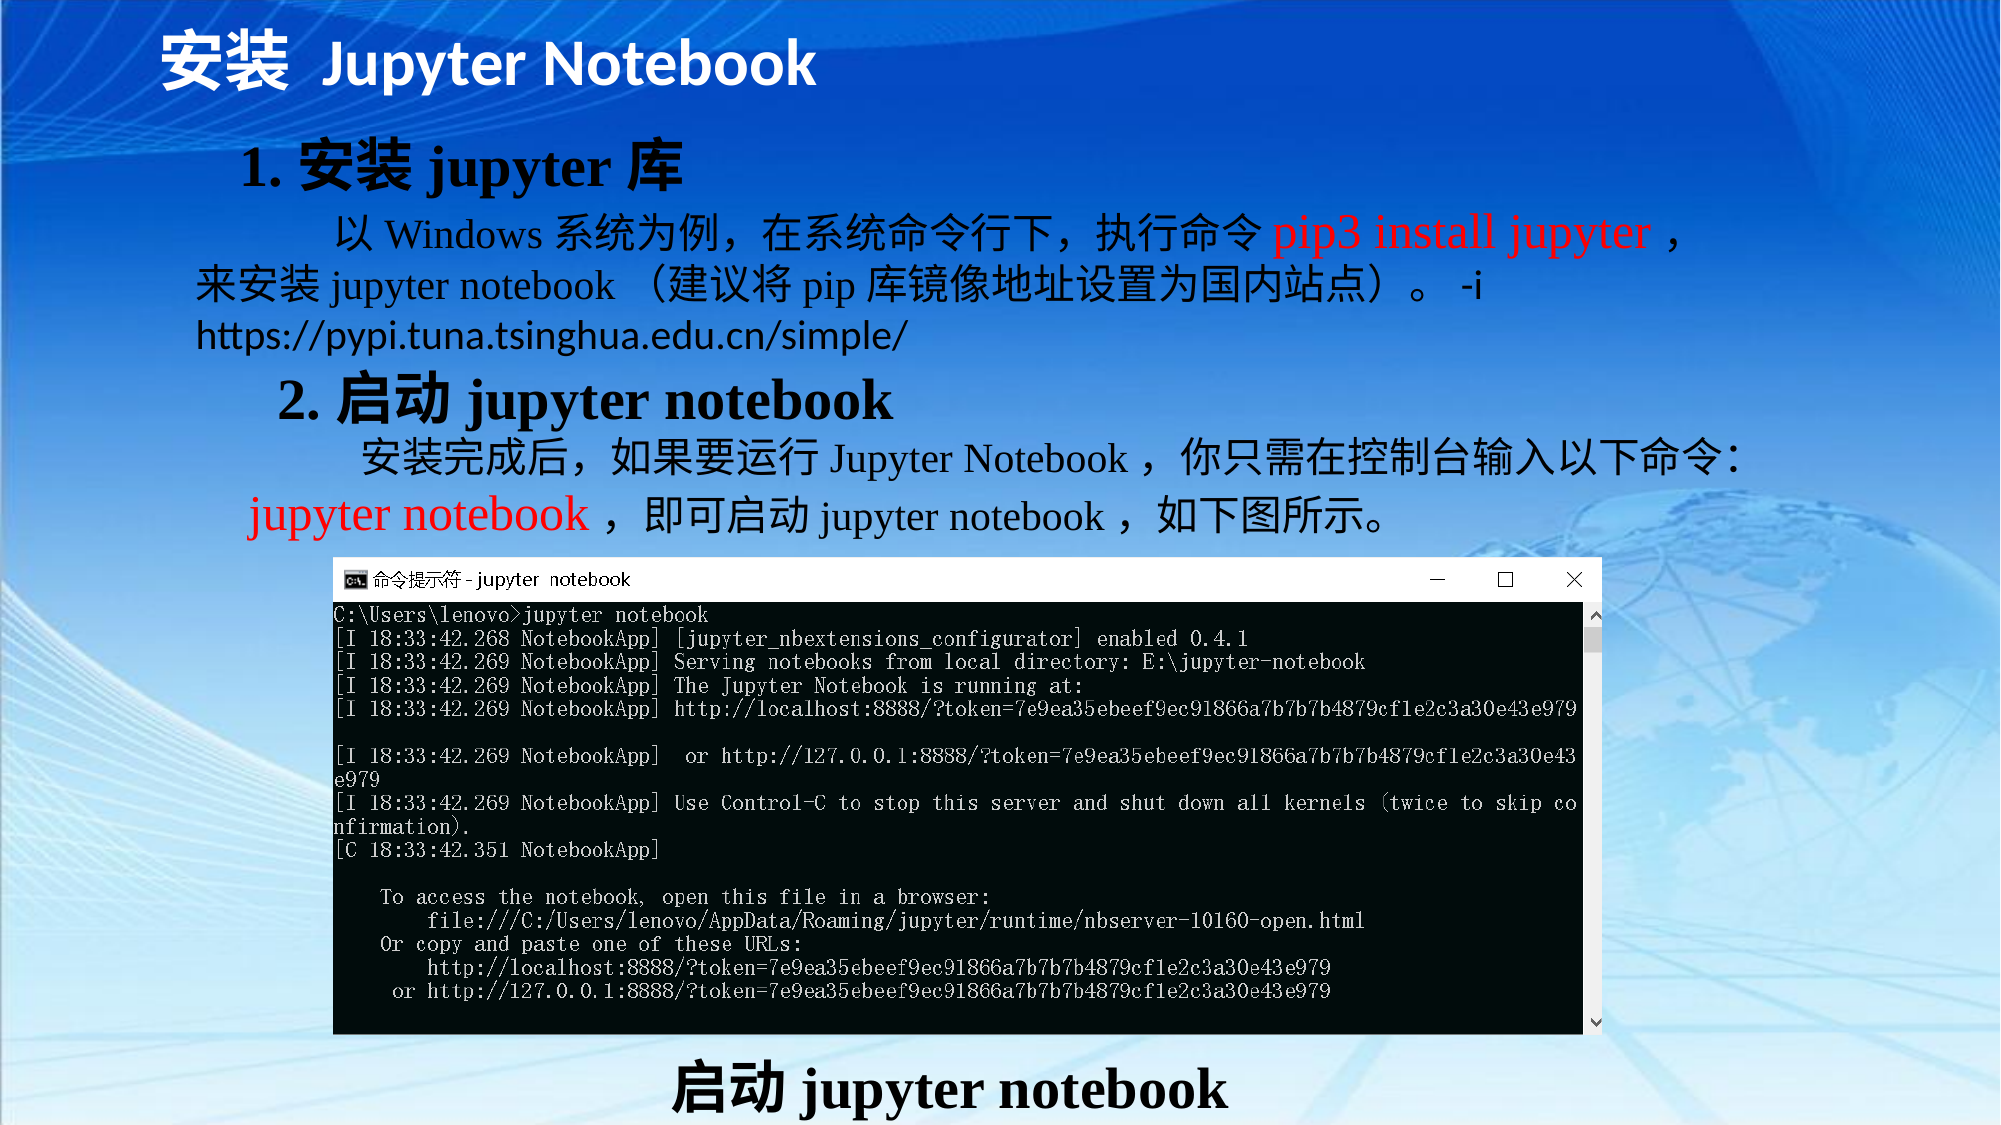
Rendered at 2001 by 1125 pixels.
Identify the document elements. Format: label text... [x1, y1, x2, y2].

text_box 2.启动jupyter notebook 安装完成后，如果要运行Jupyter Notebook，你只需在控制台输入以下命令： jupyter notebook，即可启动jupyter notebook，如下图所示。 [233, 353, 1767, 549]
text_box 1.安装jupyter库 以Windows系统为例，在系统命令行下，执行命令pip3 install jupyter，来安装jupyter notebook（建议将pip库镜像地址设置为国内站点）。-i https://pypi.tuna.tsinghua.edu.cn/simple/ [180, 120, 1755, 366]
picture [0, 0, 2001, 1125]
text_box 启动jupyter notebook [655, 1042, 1489, 1125]
text_box 安装 Jupyter Notebook [143, 11, 939, 106]
